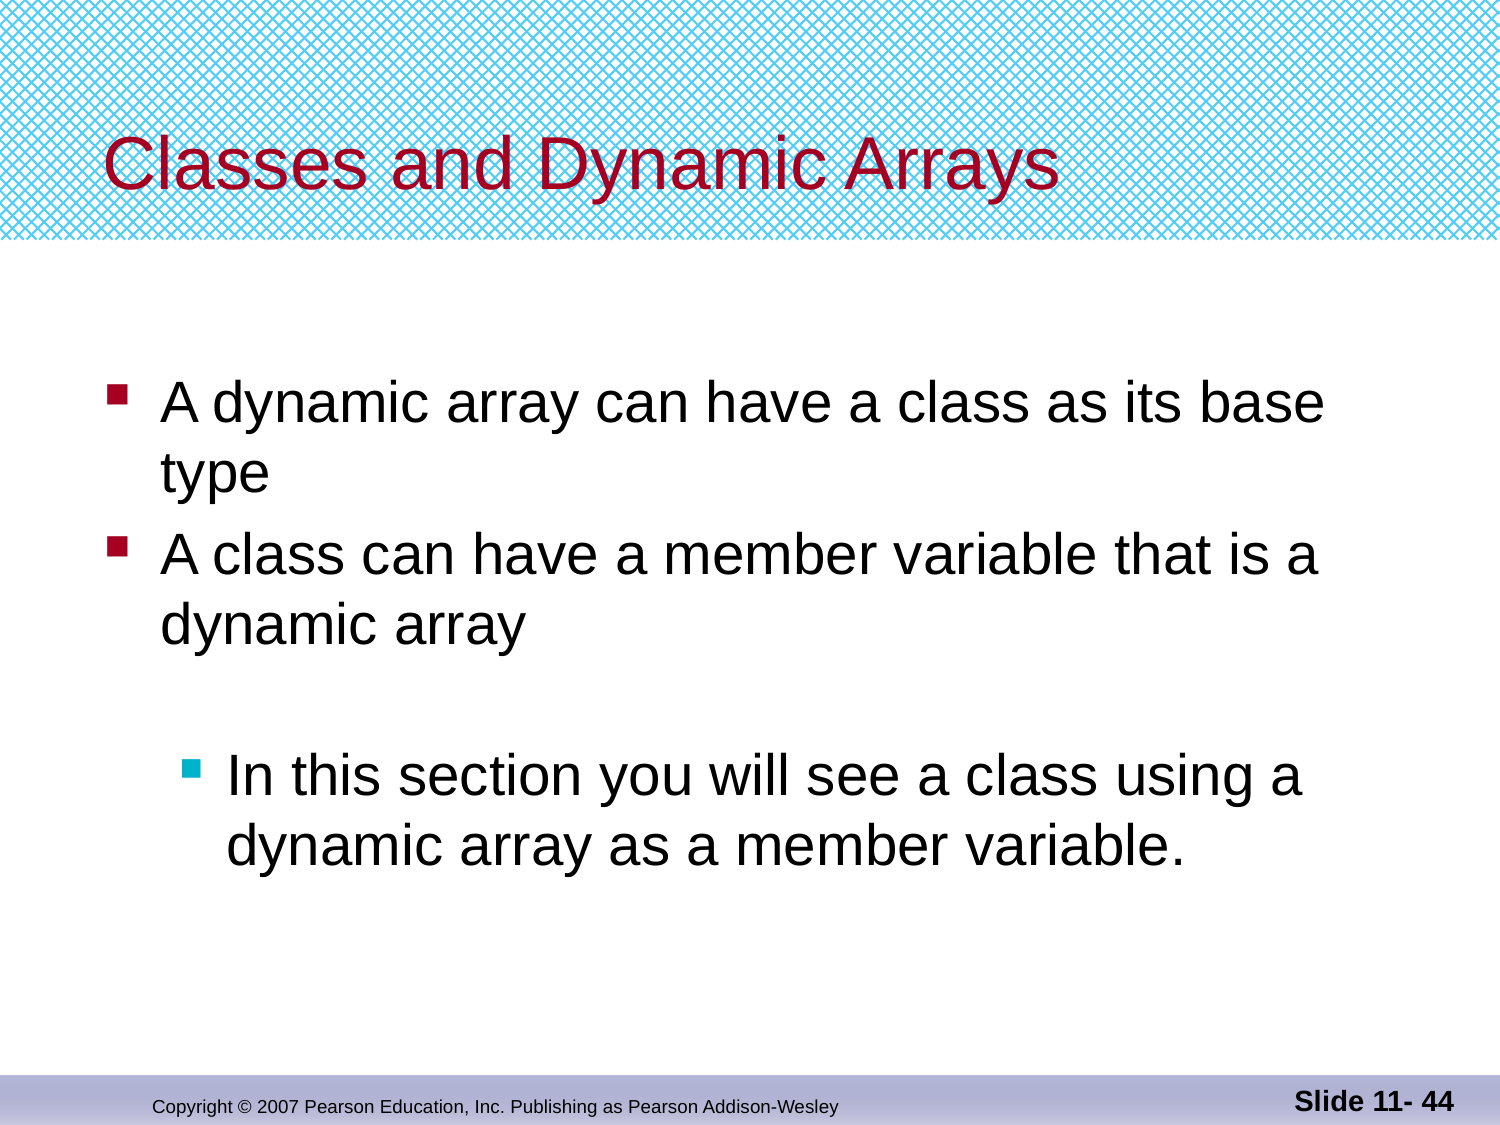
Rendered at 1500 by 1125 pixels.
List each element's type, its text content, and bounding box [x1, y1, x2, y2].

title Classes and Dynamic Arrays [87, 49, 1450, 213]
list A dynamic array can have a class as its base type A class can have a member variable that is a dynamic array In this section you will see a class using a dynamic array as a member variable. [89, 275, 1450, 1025]
slide_number Slide 11- 44 [1156, 1050, 1469, 1125]
